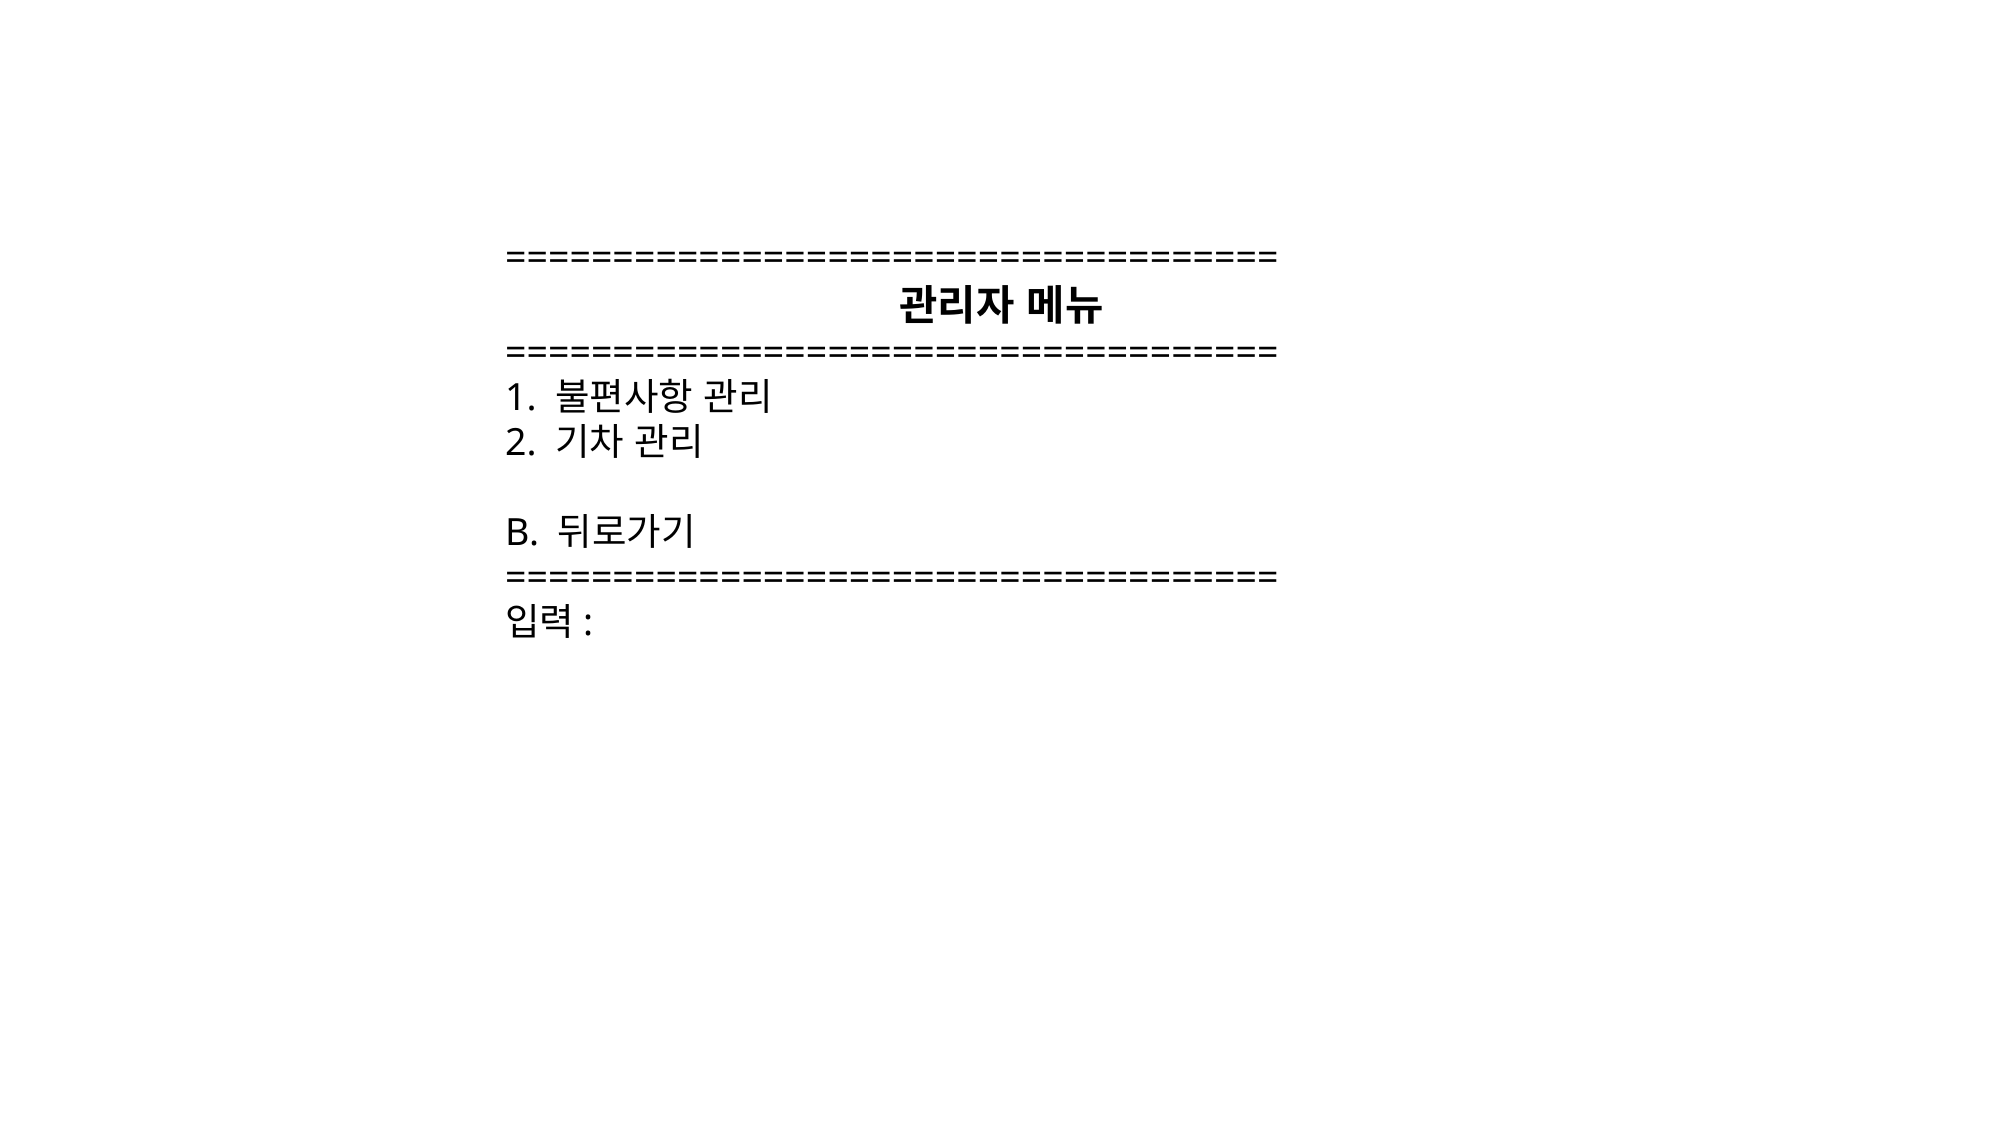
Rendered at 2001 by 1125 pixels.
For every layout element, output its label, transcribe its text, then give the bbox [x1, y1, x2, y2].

text_box ==================================== 관리자 메뉴 ==================================== 1. 불편사항 관리 2. 기차 관리 B. 뒤로가기 ==================================== 입력: [490, 225, 1513, 696]
